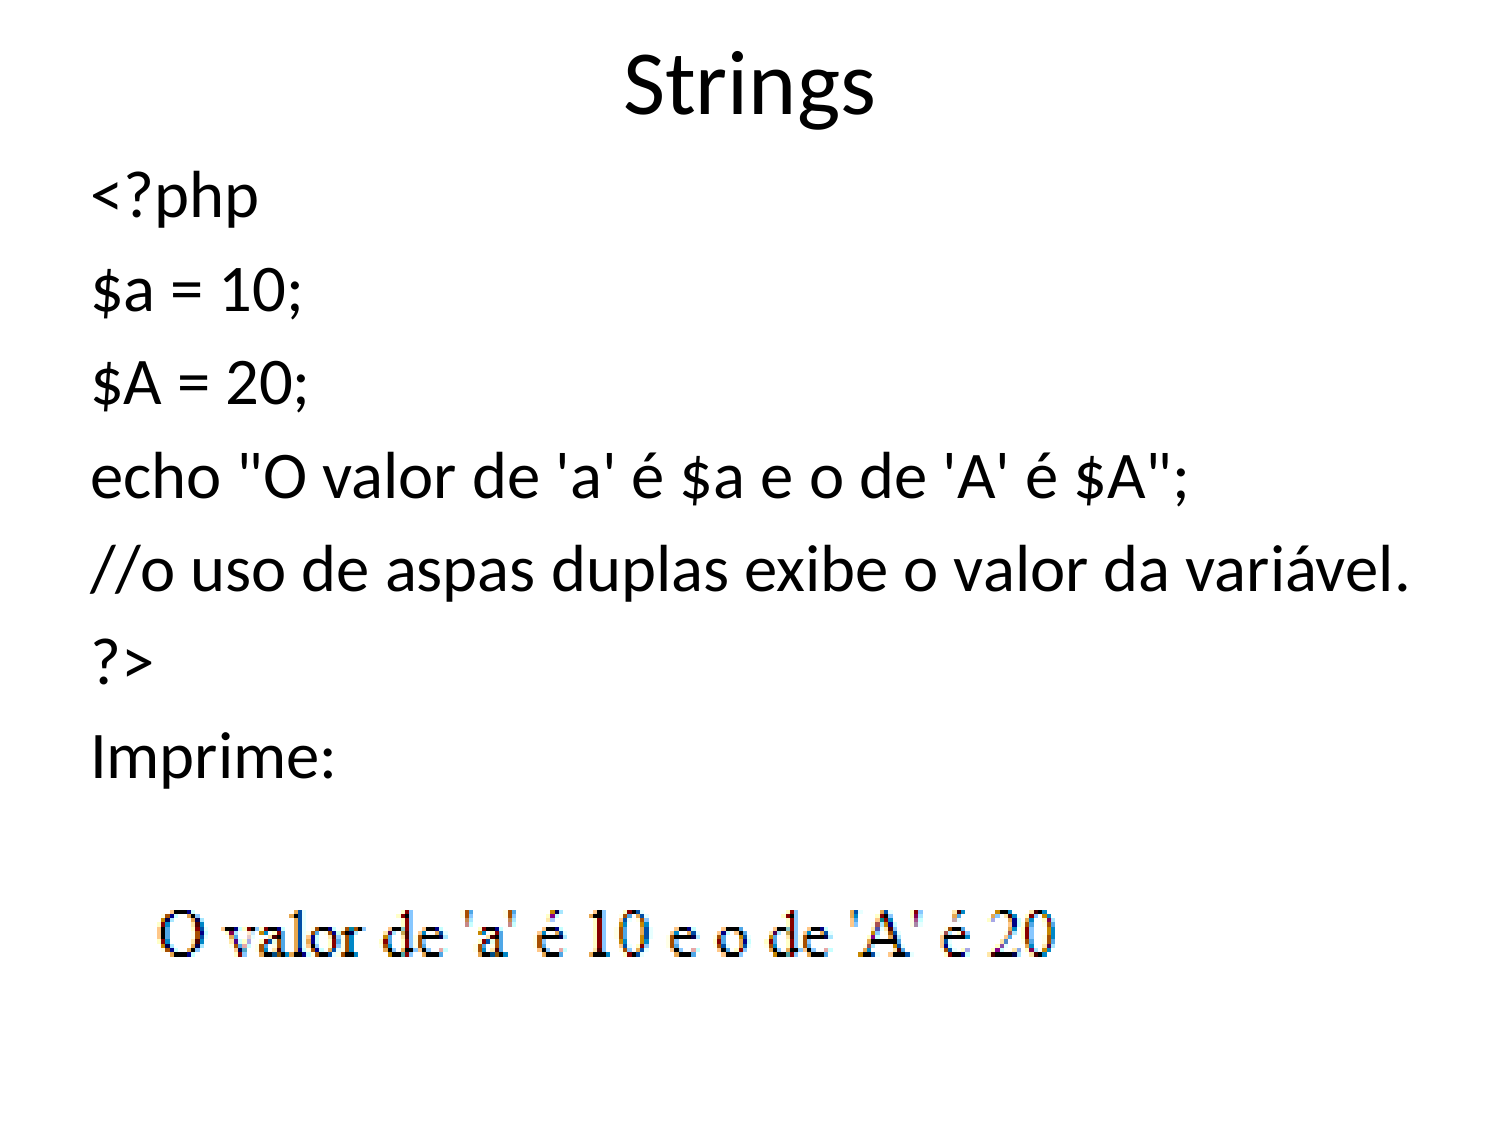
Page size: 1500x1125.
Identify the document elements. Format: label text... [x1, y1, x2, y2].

title Strings [75, 0, 1425, 143]
list <?php $a = 10; $A = 20; echo "O valor de 'a' é $a e o de 'A' é $A"; //o uso de aspas duplas exibe o valor da variável. ?> Imprime: [75, 143, 1500, 976]
picture [123, 869, 1176, 967]
